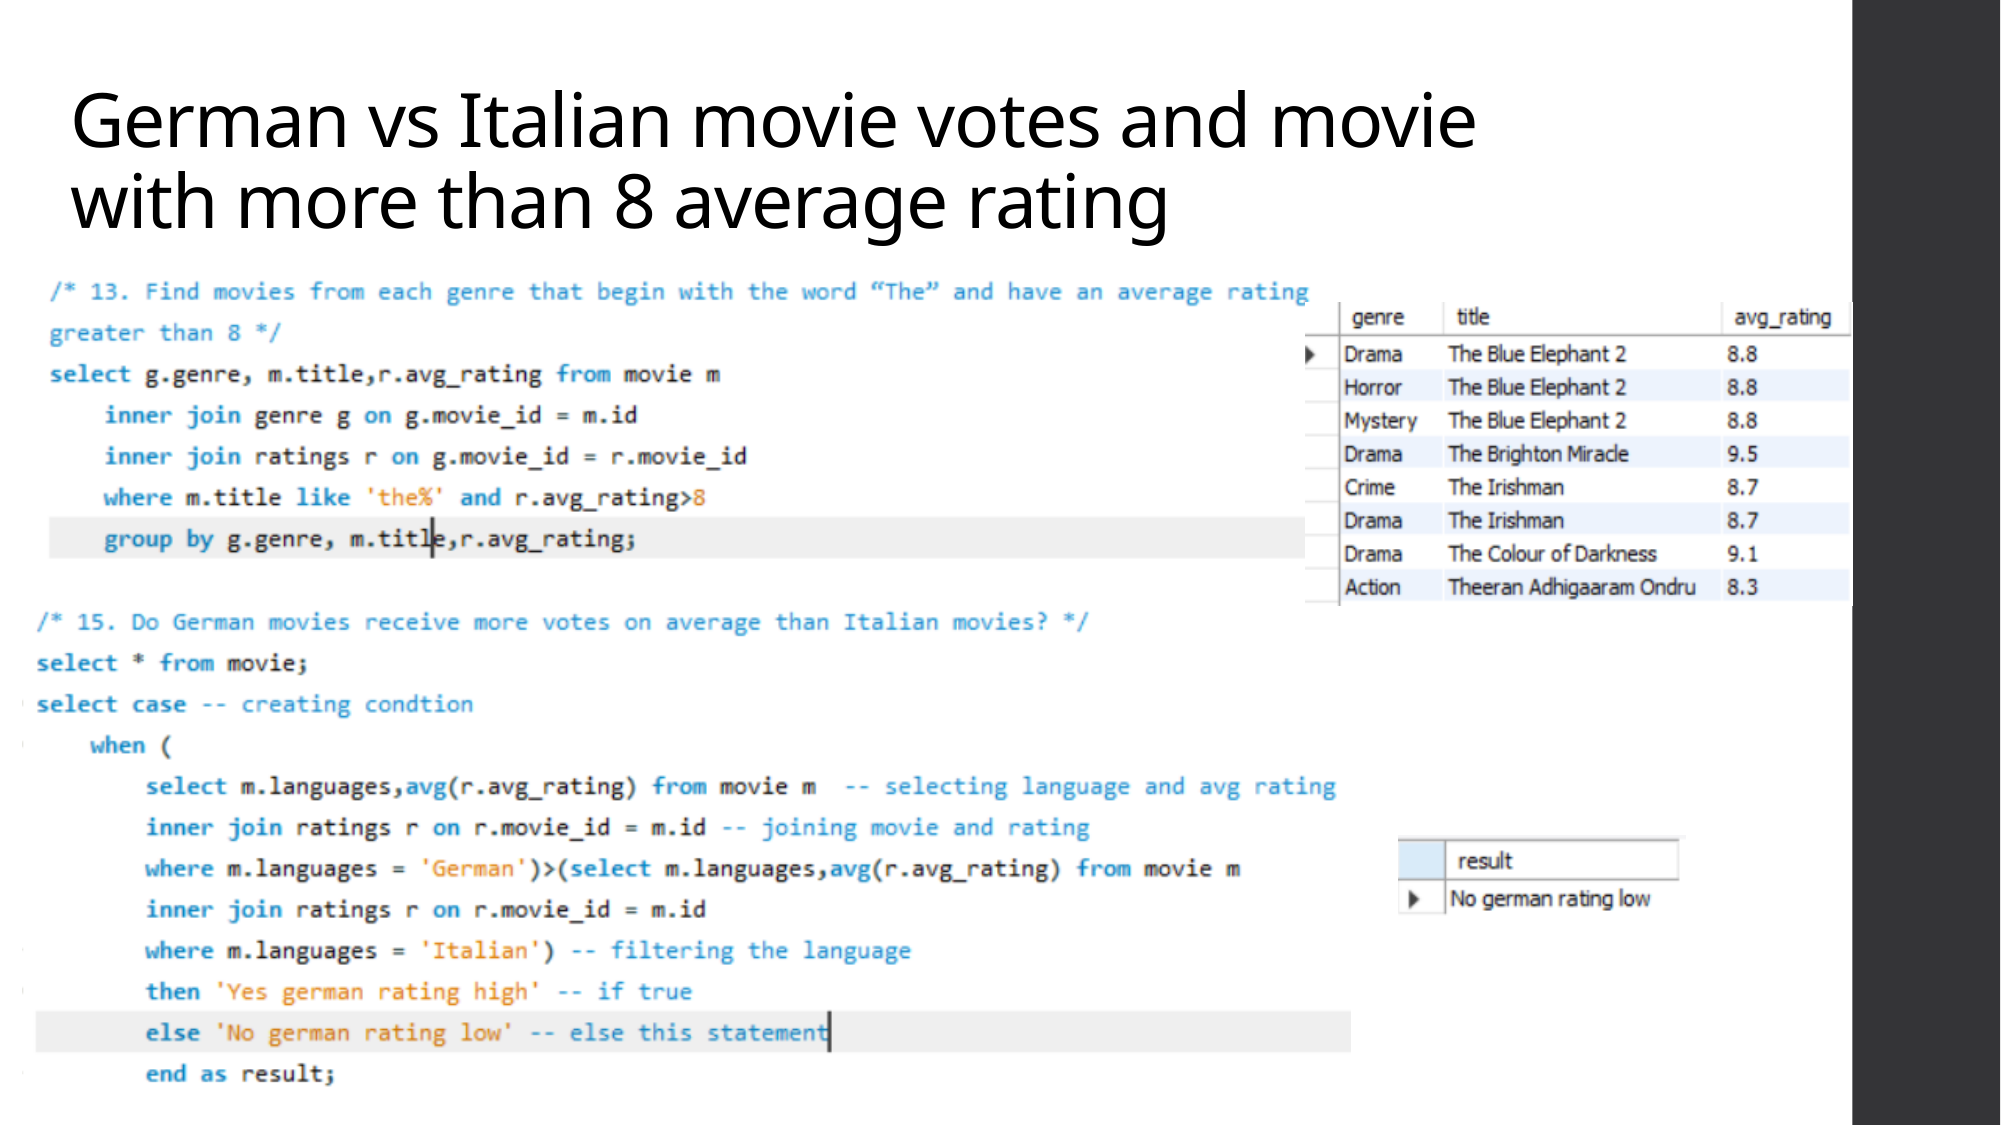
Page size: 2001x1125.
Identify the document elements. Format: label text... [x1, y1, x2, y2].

title German vs Italian movie votes and movie with more than 8 average rating [55, 35, 1646, 253]
picture [21, 274, 1853, 1091]
picture [1397, 835, 1686, 944]
